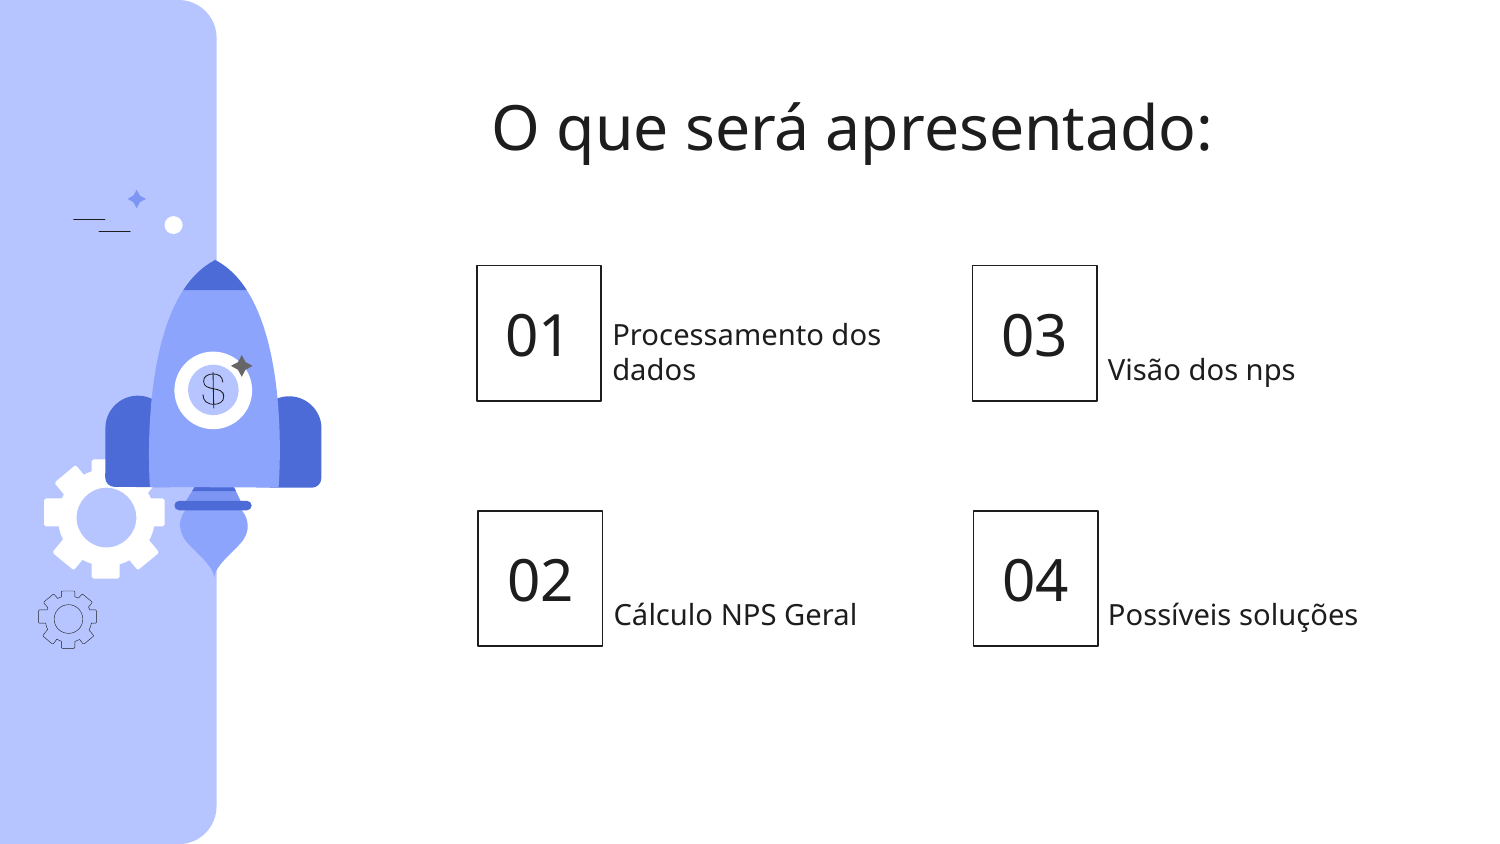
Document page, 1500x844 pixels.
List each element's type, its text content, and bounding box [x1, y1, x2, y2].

subtitle Processamento dos dados [597, 265, 913, 402]
title 01 [476, 265, 597, 402]
subtitle Possíveis soluções [1092, 510, 1397, 647]
title O que será apresentado: [476, 72, 1382, 167]
subtitle Visão dos nps [1092, 265, 1397, 402]
subtitle Cálculo NPS Geral [598, 510, 902, 647]
title 02 [477, 510, 598, 647]
title 04 [973, 510, 1092, 647]
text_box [104, 189, 322, 579]
title 03 [972, 265, 1092, 402]
